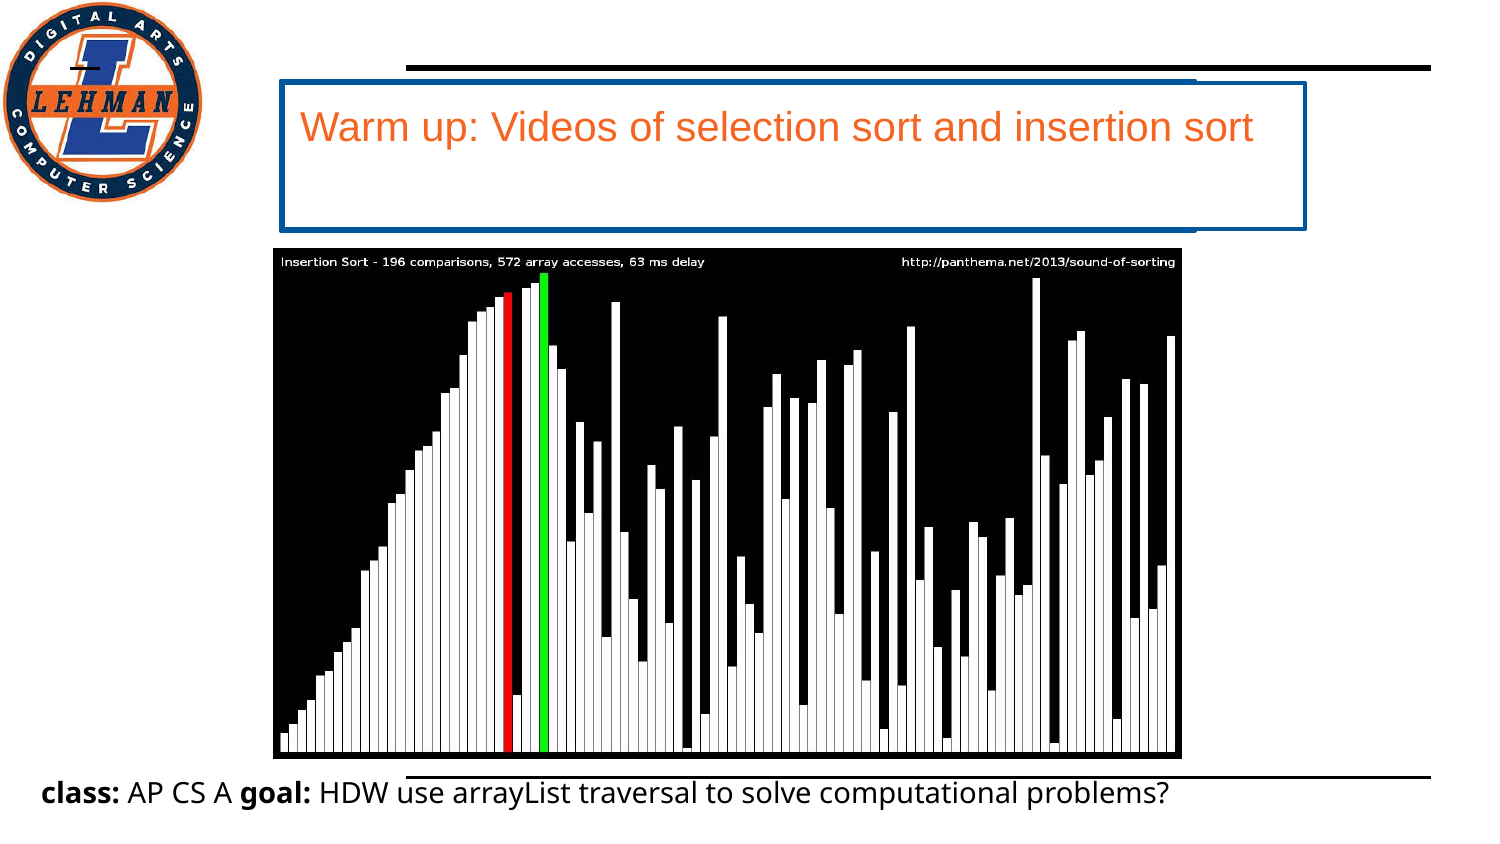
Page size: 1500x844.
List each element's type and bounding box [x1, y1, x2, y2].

text_box [272, 247, 1183, 760]
text_box [280, 80, 1306, 231]
picture [0, 0, 204, 204]
